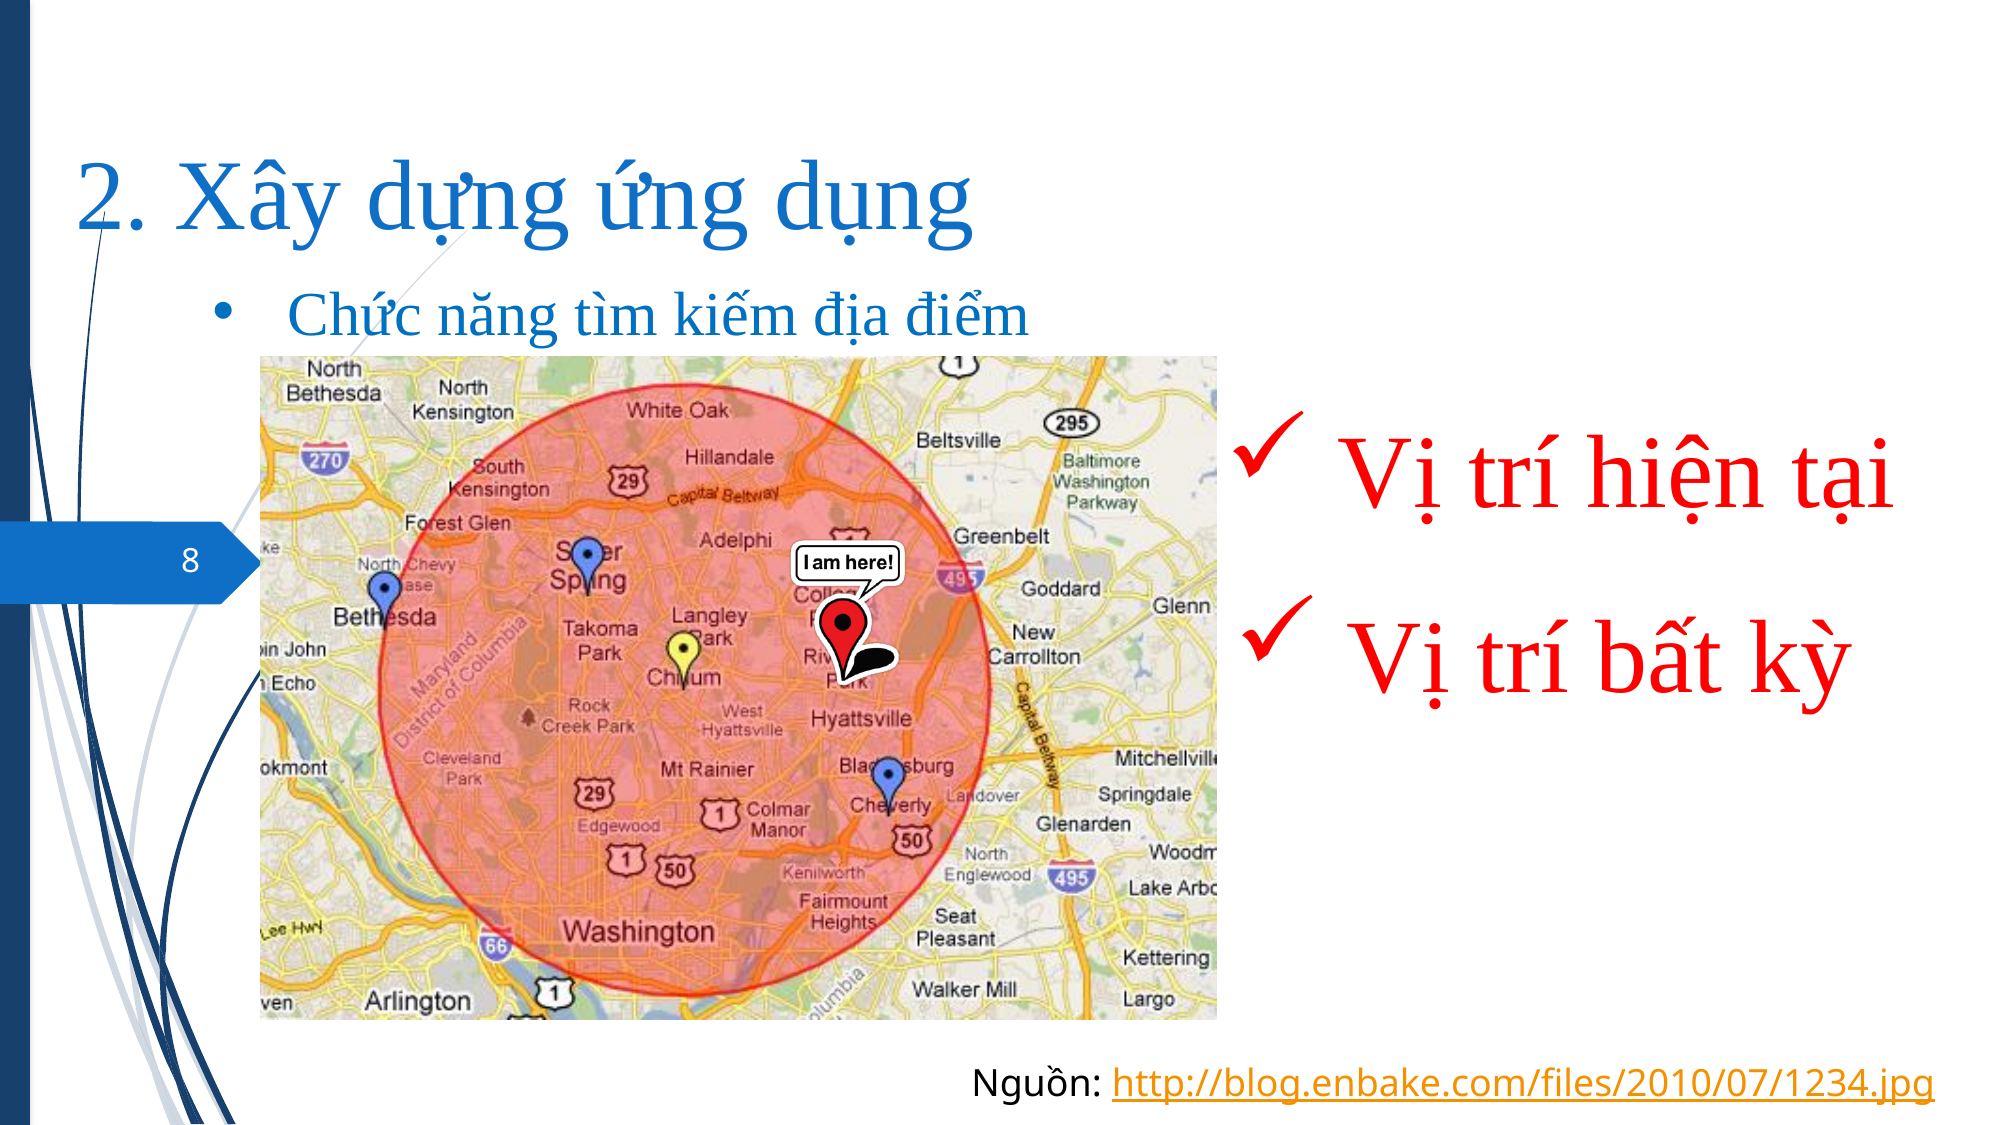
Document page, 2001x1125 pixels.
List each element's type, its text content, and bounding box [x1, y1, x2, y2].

text_box Vị trí hiện tại [1221, 396, 1913, 537]
slide_number 8 [87, 532, 216, 592]
picture [260, 355, 1217, 1020]
text_box Chức năng tìm kiếm địa điểm [197, 265, 1217, 355]
title 2. Xây dựng ứng dụng [60, 96, 1044, 258]
text_box Nguồn: http://blog.enbake.com/files/2010/07/1234.jpg [956, 1051, 2000, 1118]
text_box Vị trí bất kỳ [1221, 580, 1869, 721]
